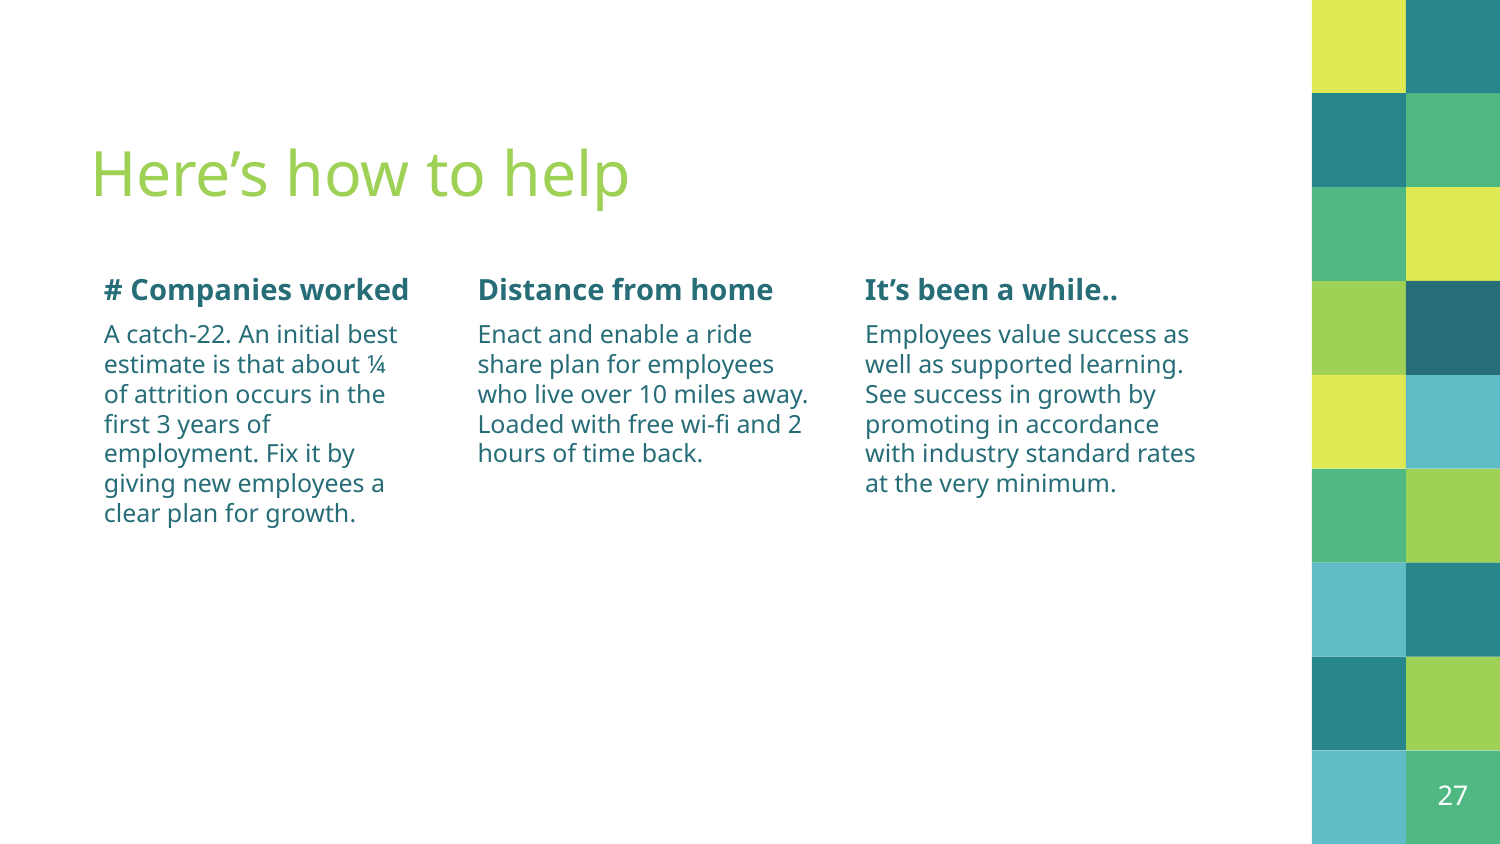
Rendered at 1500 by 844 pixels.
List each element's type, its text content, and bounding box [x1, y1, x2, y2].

slide_number 27 [1405, 749, 1500, 844]
list # Companies worked A catch-22. An initial best estimate is that about ¼ of attrition occurs in the first 3 years of employment. Fix it by giving new employees a clear plan for growth. [88, 255, 430, 516]
list It’s been a while.. Employees value success as well as supported learning. See success in growth by promoting in accordance with industry standard rates at the very minimum. [850, 255, 1219, 516]
list Distance from home Enact and enable a ride share plan for employees who live over 10 miles away. Loaded with free wi-fi and 2 hours of time back. [462, 255, 832, 516]
title Here’s how to help [75, 83, 1127, 225]
